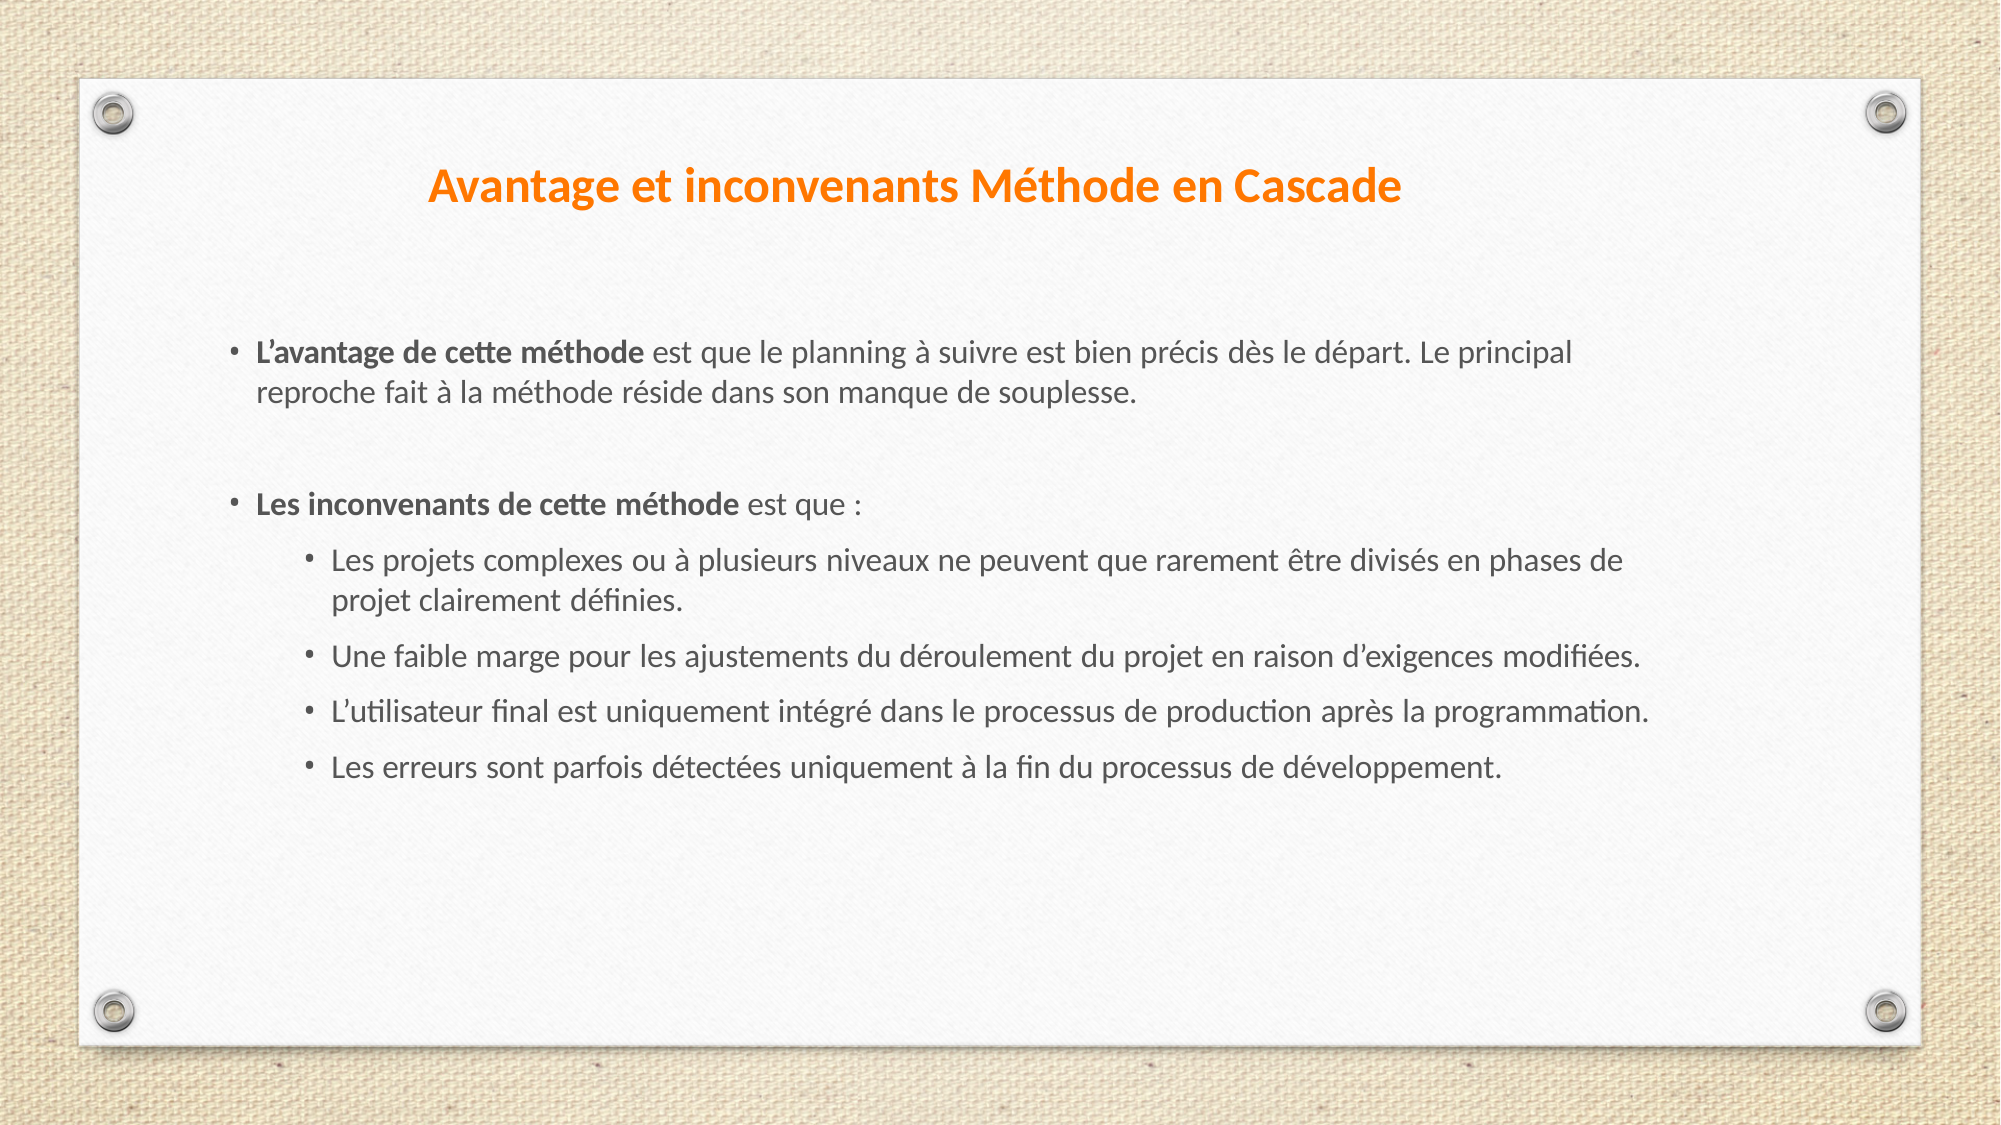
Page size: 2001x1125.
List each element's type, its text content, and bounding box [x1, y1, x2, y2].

picture [0, 0, 2001, 1125]
text_box Avantage et inconvenants Méthode en Cascade [413, 145, 1659, 221]
text_box L’avantage de cette méthode est que le planning à suivre est bien précis dès le départ. Le principal reproche fait à la méthode réside dans son manque de souplesse. Les inconvenants de cette méthode est que : Les projets complexes ou à plusieurs niveaux ne peuvent que rarement être divisés en phases de projet clairement définies. Une faible marge pour les ajustements du déroulement du projet en raison d’exigences modifiées. L’utilisateur final est uniquement intégré dans le processus de production après la programmation. Les erreurs sont parfois détectées uniquement à la fin du processus de développement. [211, 323, 1705, 793]
